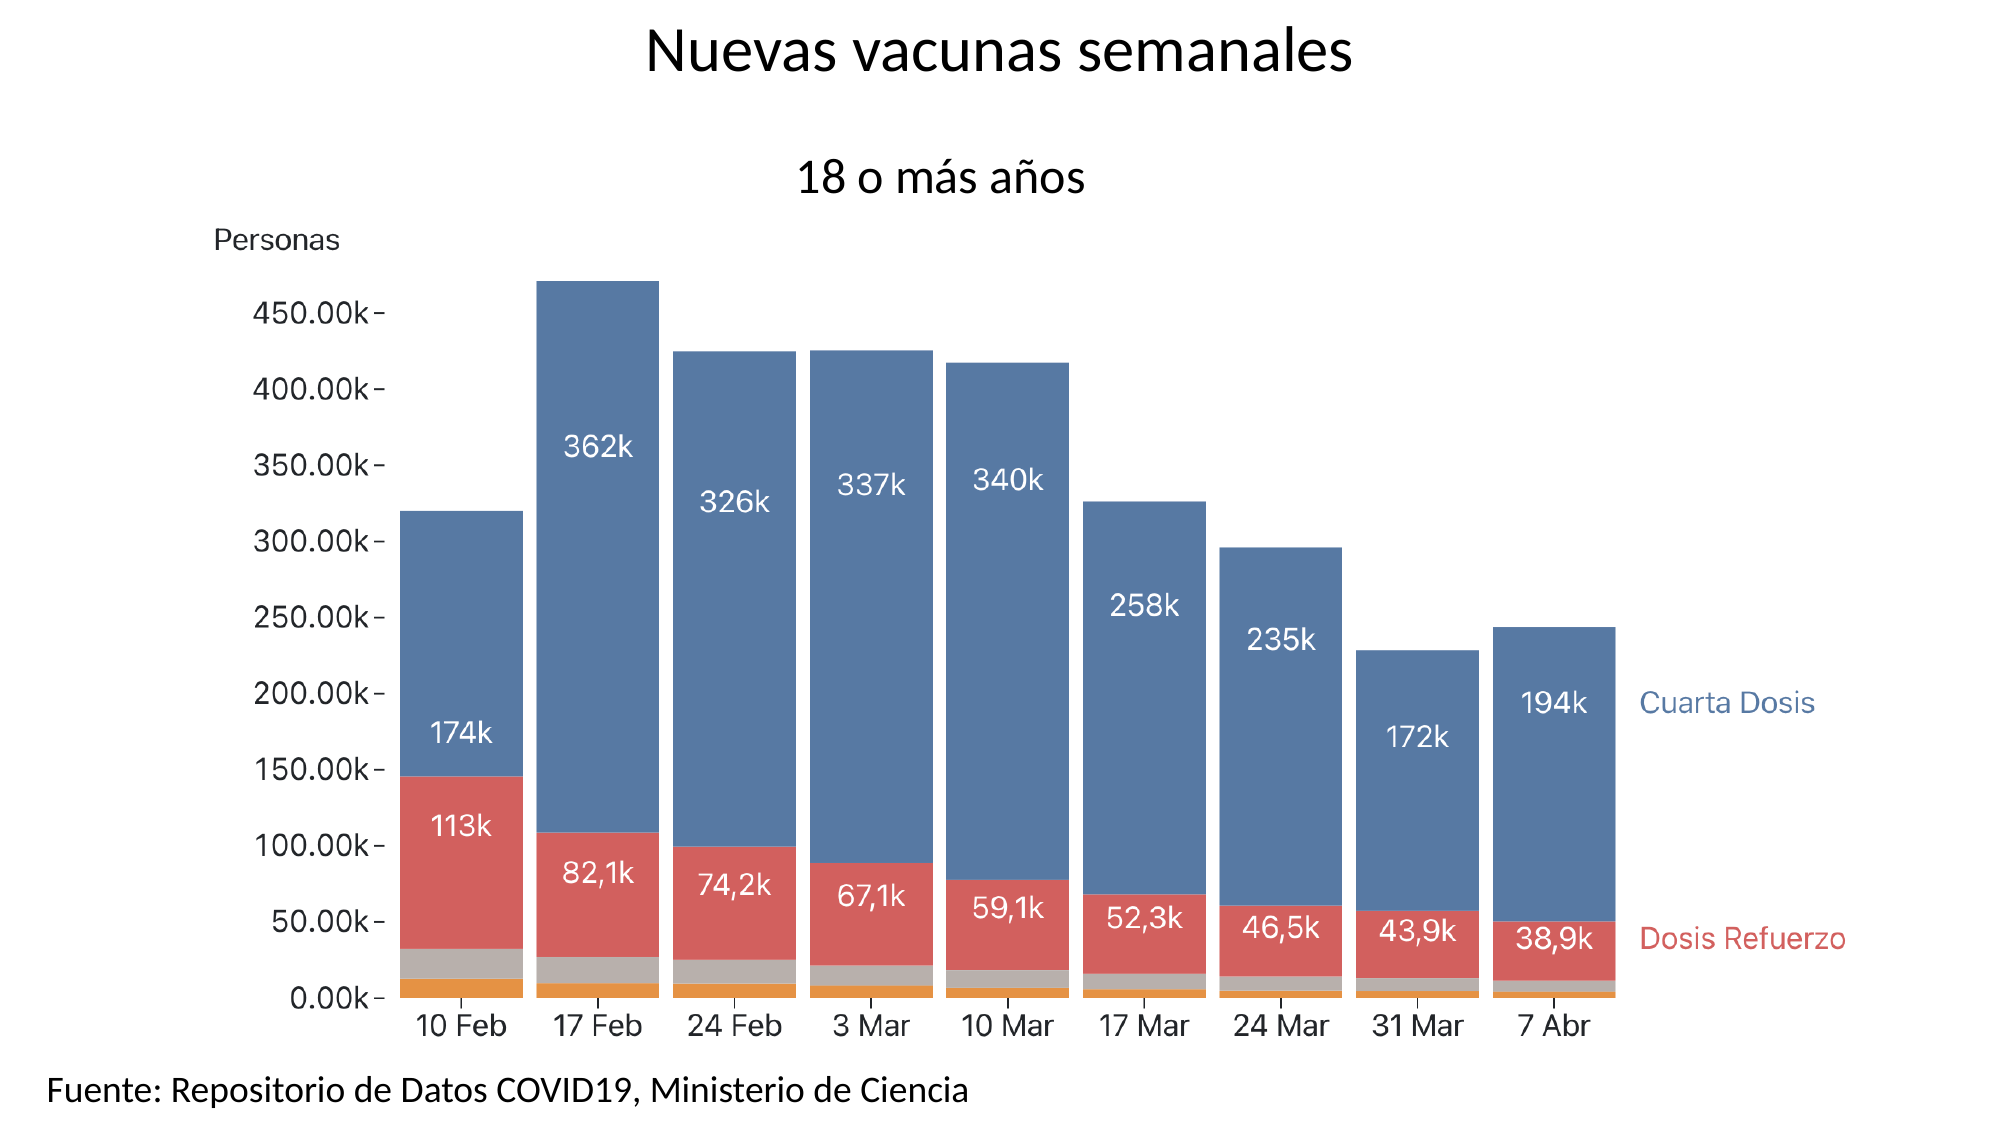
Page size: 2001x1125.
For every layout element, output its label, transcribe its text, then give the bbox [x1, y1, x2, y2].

text_box Nuevas vacunas semanales [0, 0, 2000, 93]
text_box 18 o más años [781, 136, 1101, 212]
text_box Fuente: Repositorio de Datos COVID19, Ministerio de Ciencia [31, 1057, 986, 1118]
picture [198, 212, 1861, 1044]
